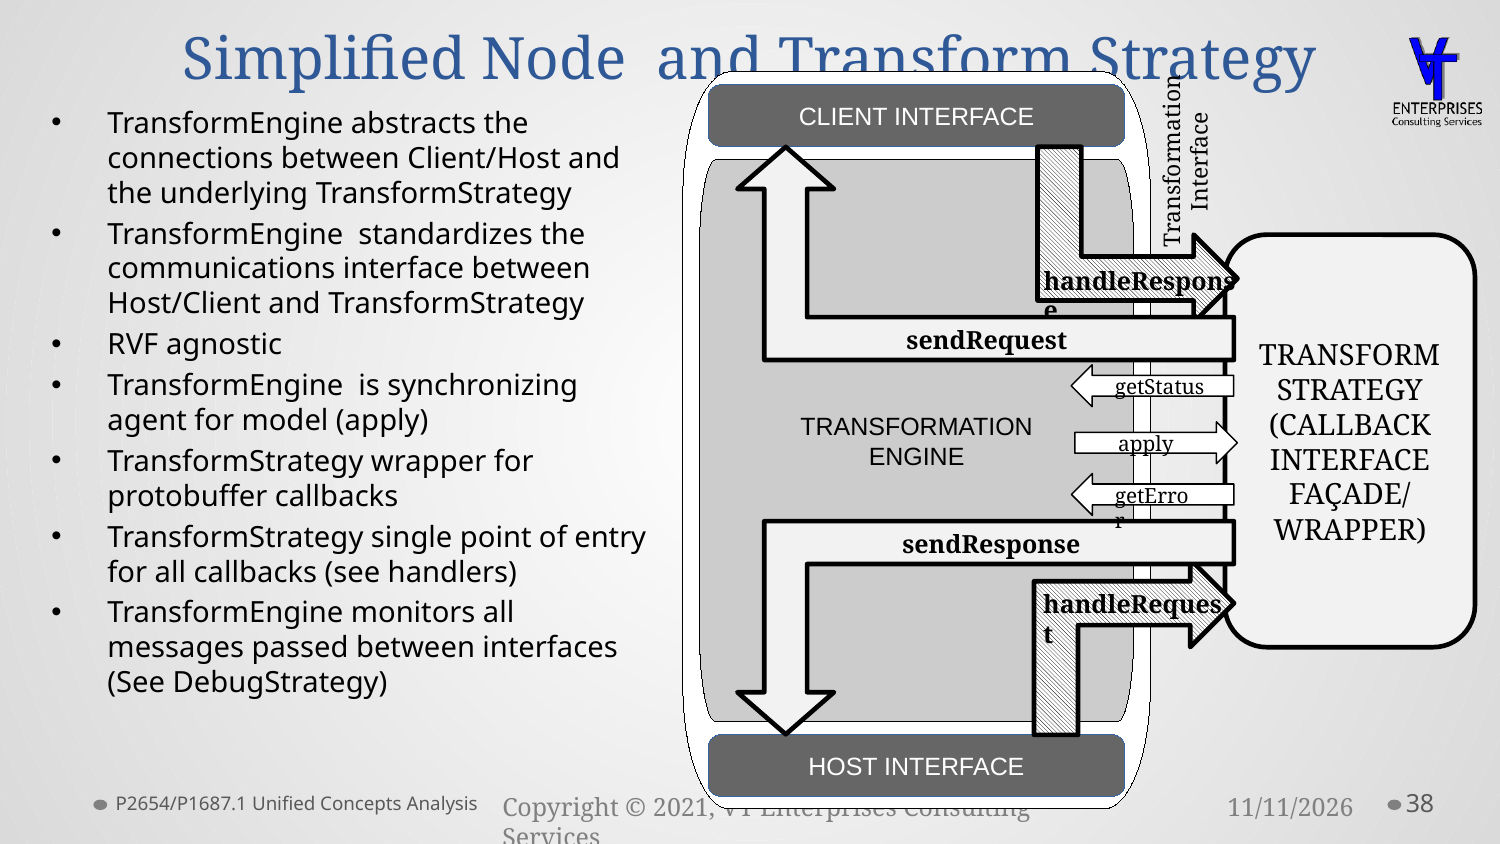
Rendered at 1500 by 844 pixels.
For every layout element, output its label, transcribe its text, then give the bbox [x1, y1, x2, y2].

picture [1392, 37, 1482, 127]
text_box Transformation Interface [1149, 48, 1220, 274]
slide_number 38 [1401, 782, 1494, 827]
text_box handleResponse [1028, 257, 1258, 333]
text_box apply [1103, 423, 1217, 463]
text_box [735, 144, 1237, 363]
text_box [1225, 372, 1236, 399]
text_box getStatus [1100, 366, 1225, 407]
text_box [682, 71, 1151, 809]
title Simplified Node and Transform Strategy [75, 0, 1425, 99]
text_box sendRequest [891, 317, 1121, 362]
text_box [1213, 481, 1237, 508]
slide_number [1212, 784, 1387, 827]
text_box handleRequest [1028, 580, 1241, 656]
text_box [1214, 419, 1240, 466]
text_box [1072, 429, 1103, 456]
text_box TRANSFORMATION ENGINE [699, 159, 1134, 722]
text_box [1031, 656, 1081, 738]
text_box [1032, 567, 1215, 580]
text_box [735, 518, 1237, 737]
text_box HOST INTERFACE [708, 734, 1125, 797]
text_box TRANSFORM STRATEGY (CALLBACK INTERFACE FAÇADE/ WRAPPER) [1222, 232, 1478, 650]
text_box CLIENT INTERFACE [708, 84, 1125, 147]
text_box sendResponse [887, 521, 1116, 566]
text_box [1068, 362, 1100, 409]
text_box getError [1100, 474, 1213, 540]
footer P2654/P1687.1 Unified Concepts Analysis [108, 782, 576, 827]
text_box [1069, 471, 1100, 518]
text_box TransformEngine abstracts the connections between Client/Host and the underlying TransformStrategy TransformEngine standardizes the communications interface between Host/Client and TransformStrategy RVF agnostic TransformEngine is synchronizing agent for model (apply) TransformStrategy wrapper for protobuffer callbacks TransformStrategy single point of entry for all callbacks (see handlers) TransformEngine monitors all messages passed between interfaces (See DebugStrategy) [36, 96, 663, 778]
text_box [1035, 144, 1149, 257]
